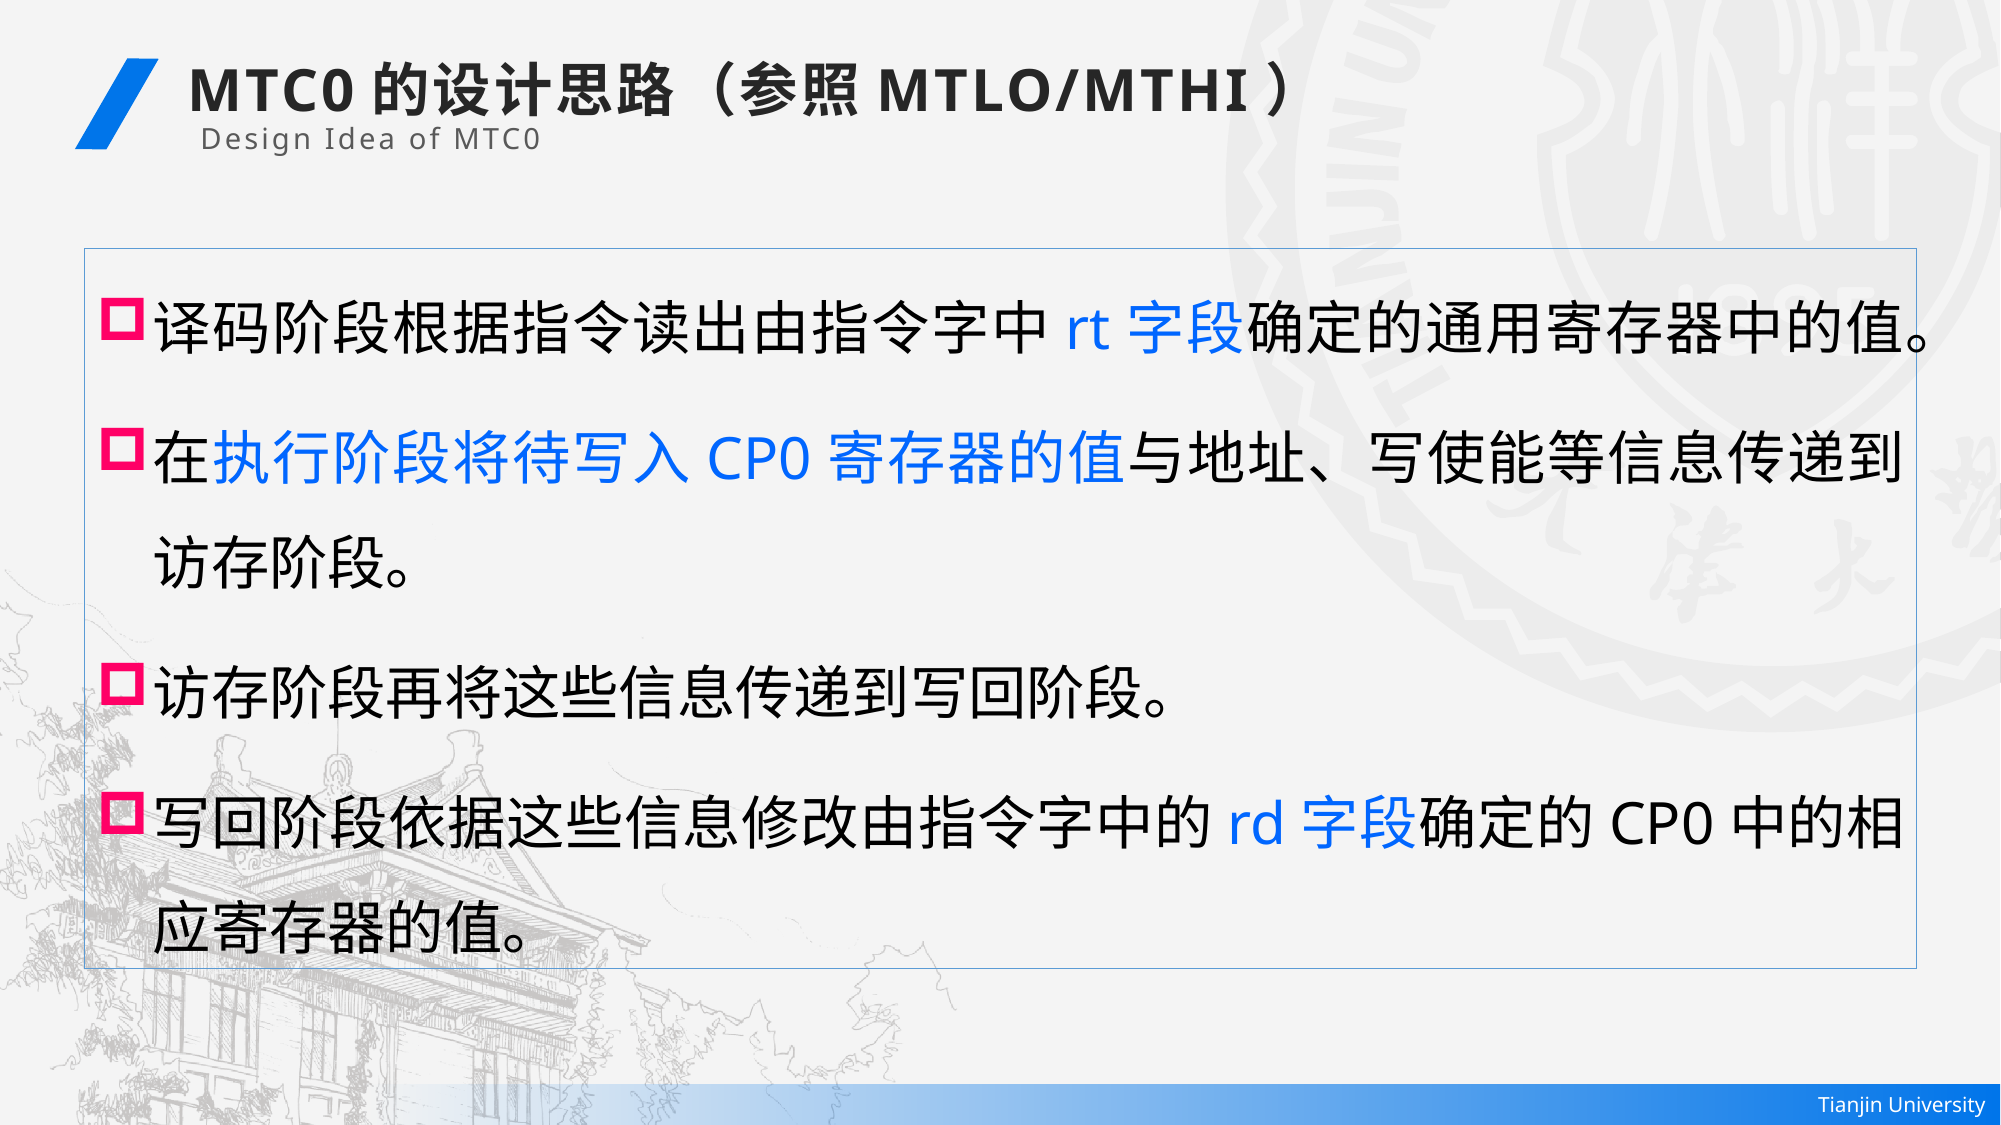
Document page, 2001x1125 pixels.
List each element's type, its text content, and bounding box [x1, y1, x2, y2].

text_box 译码阶段根据指令读出由指令字中rt字段确定的通用寄存器中的值。 在执行阶段将待写入CP0寄存器的值与地址、写使能等信息传递到访存阶段。 访存阶段再将这些信息传递到写回阶段。 写回阶段依据这些信息修改由指令字中的rd字段确定的CP0中的相应寄存器的值。 [84, 248, 1917, 969]
text_box [74, 119, 92, 150]
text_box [92, 45, 1316, 164]
